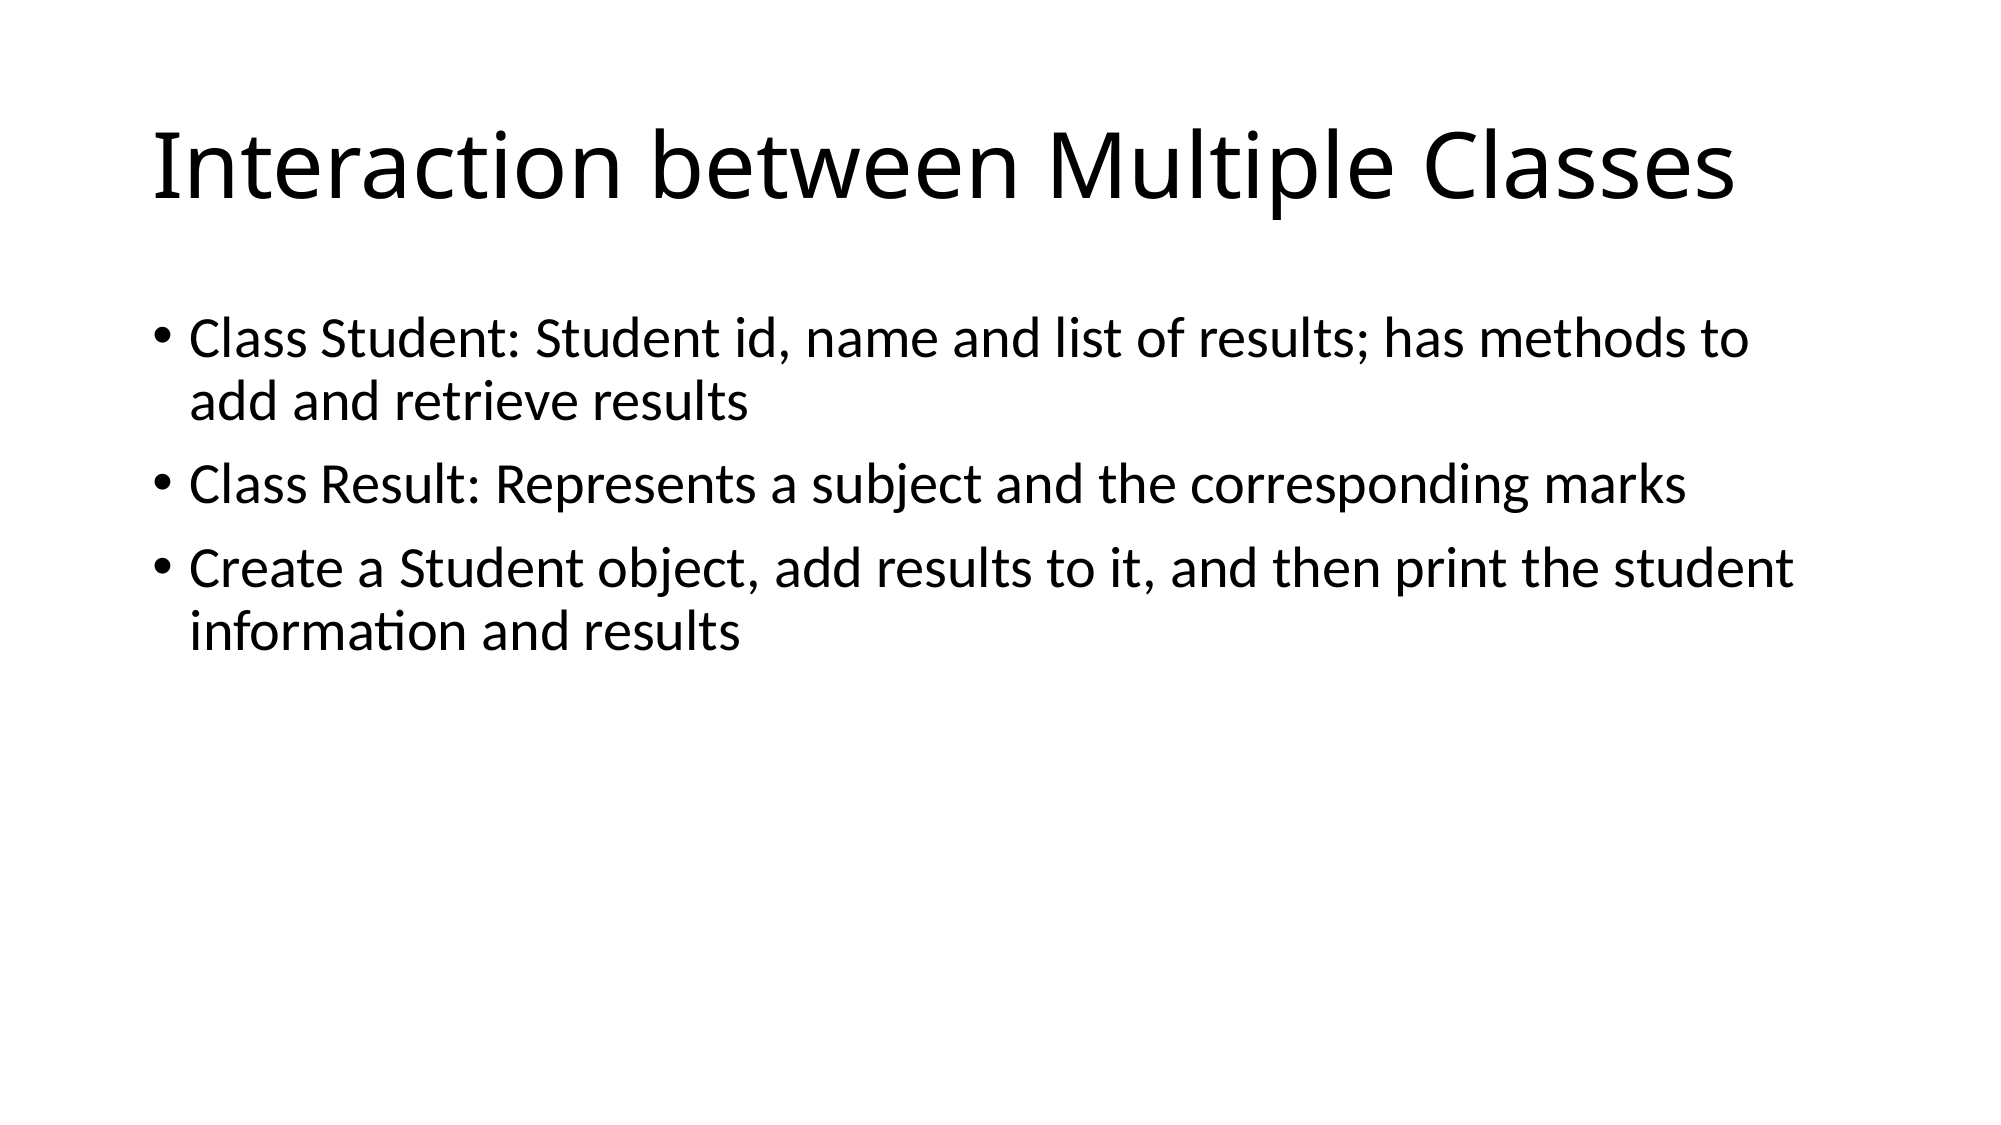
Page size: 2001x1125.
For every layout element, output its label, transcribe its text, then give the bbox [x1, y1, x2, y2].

title Interaction between Multiple Classes [137, 59, 1863, 278]
list Class Student: Student id, name and list of results; has methods to add and retrieve results Class Result: Represents a subject and the corresponding marks Create a Student object, add results to it, and then print the student information and results [137, 299, 1863, 1014]
